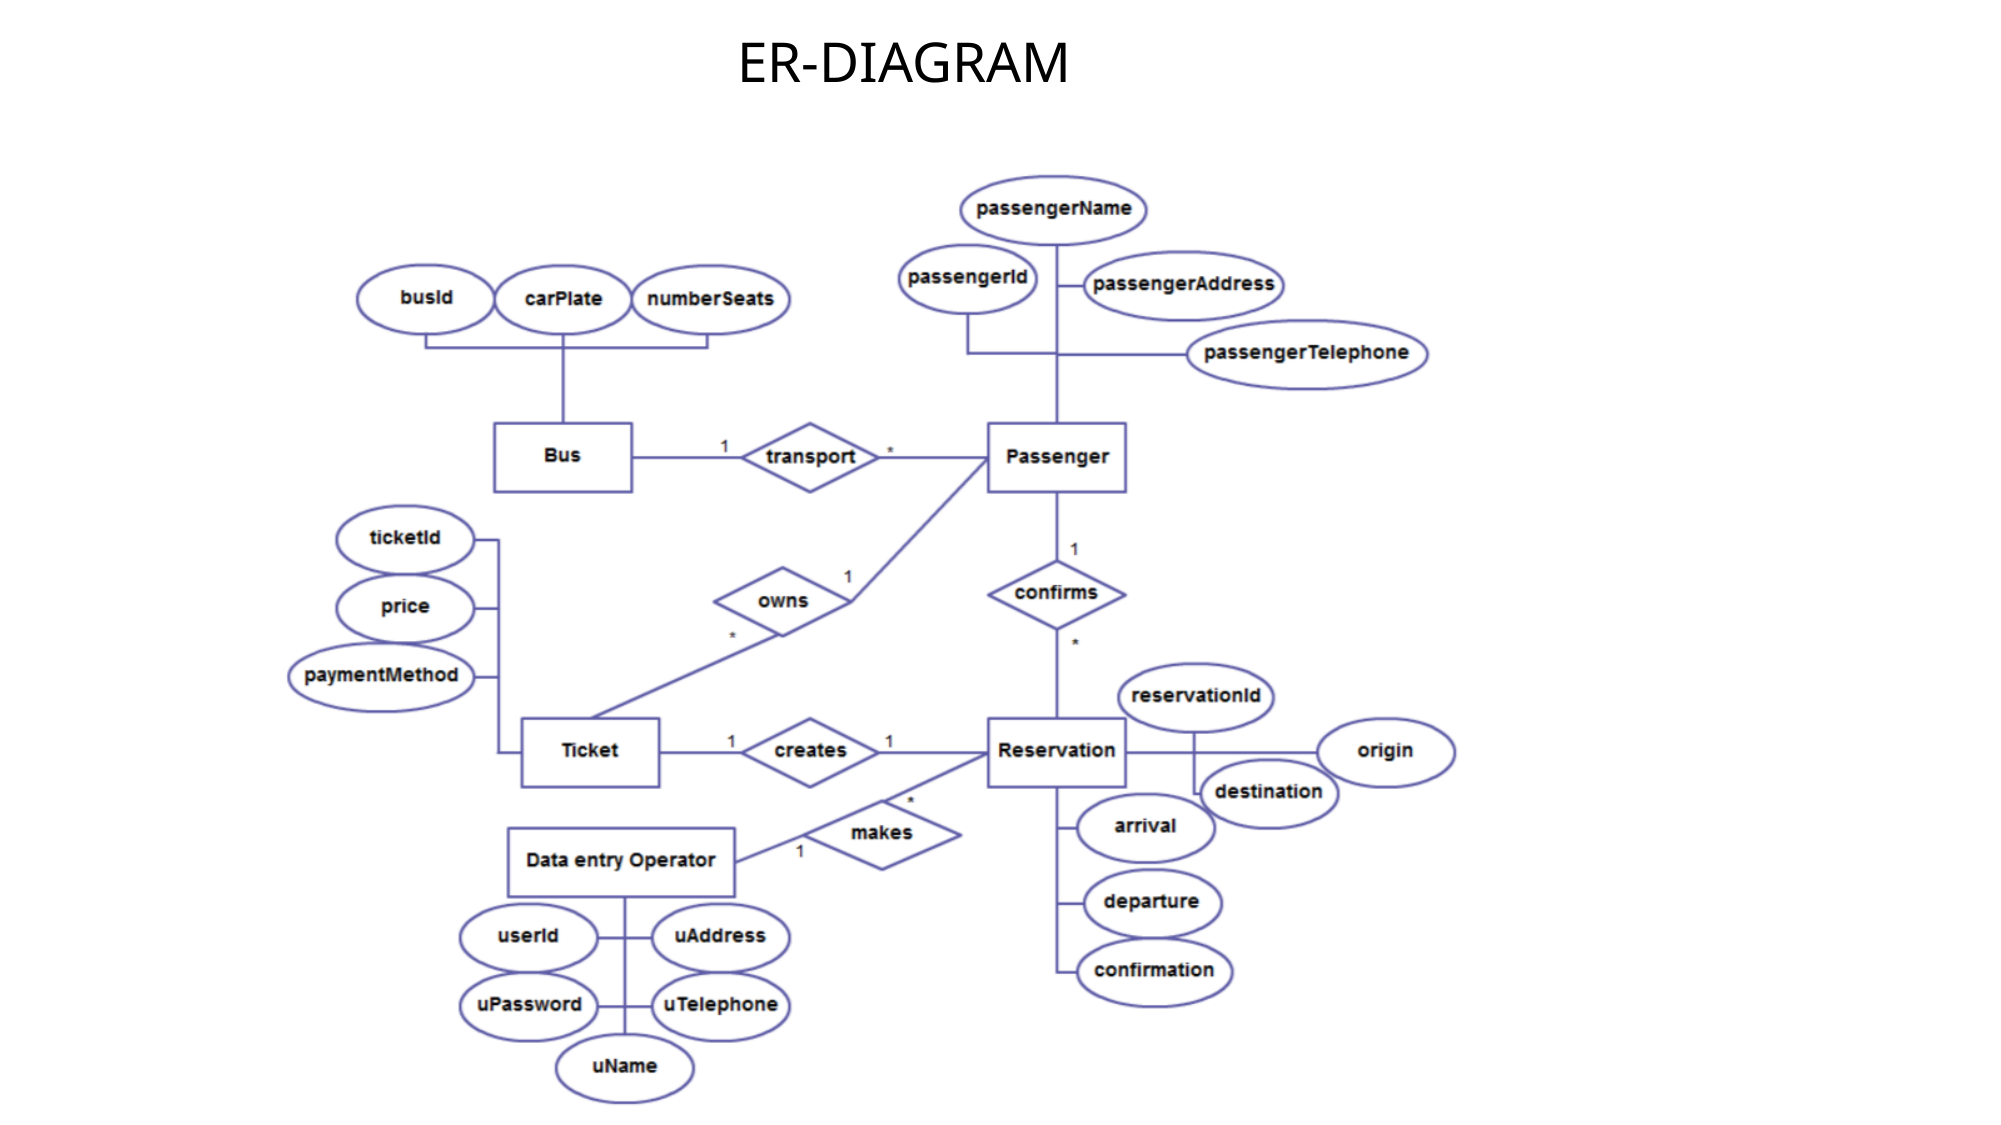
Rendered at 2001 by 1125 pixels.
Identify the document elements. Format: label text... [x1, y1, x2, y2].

title ER-DIAGRAM [578, 27, 1231, 103]
picture [276, 165, 1466, 1114]
